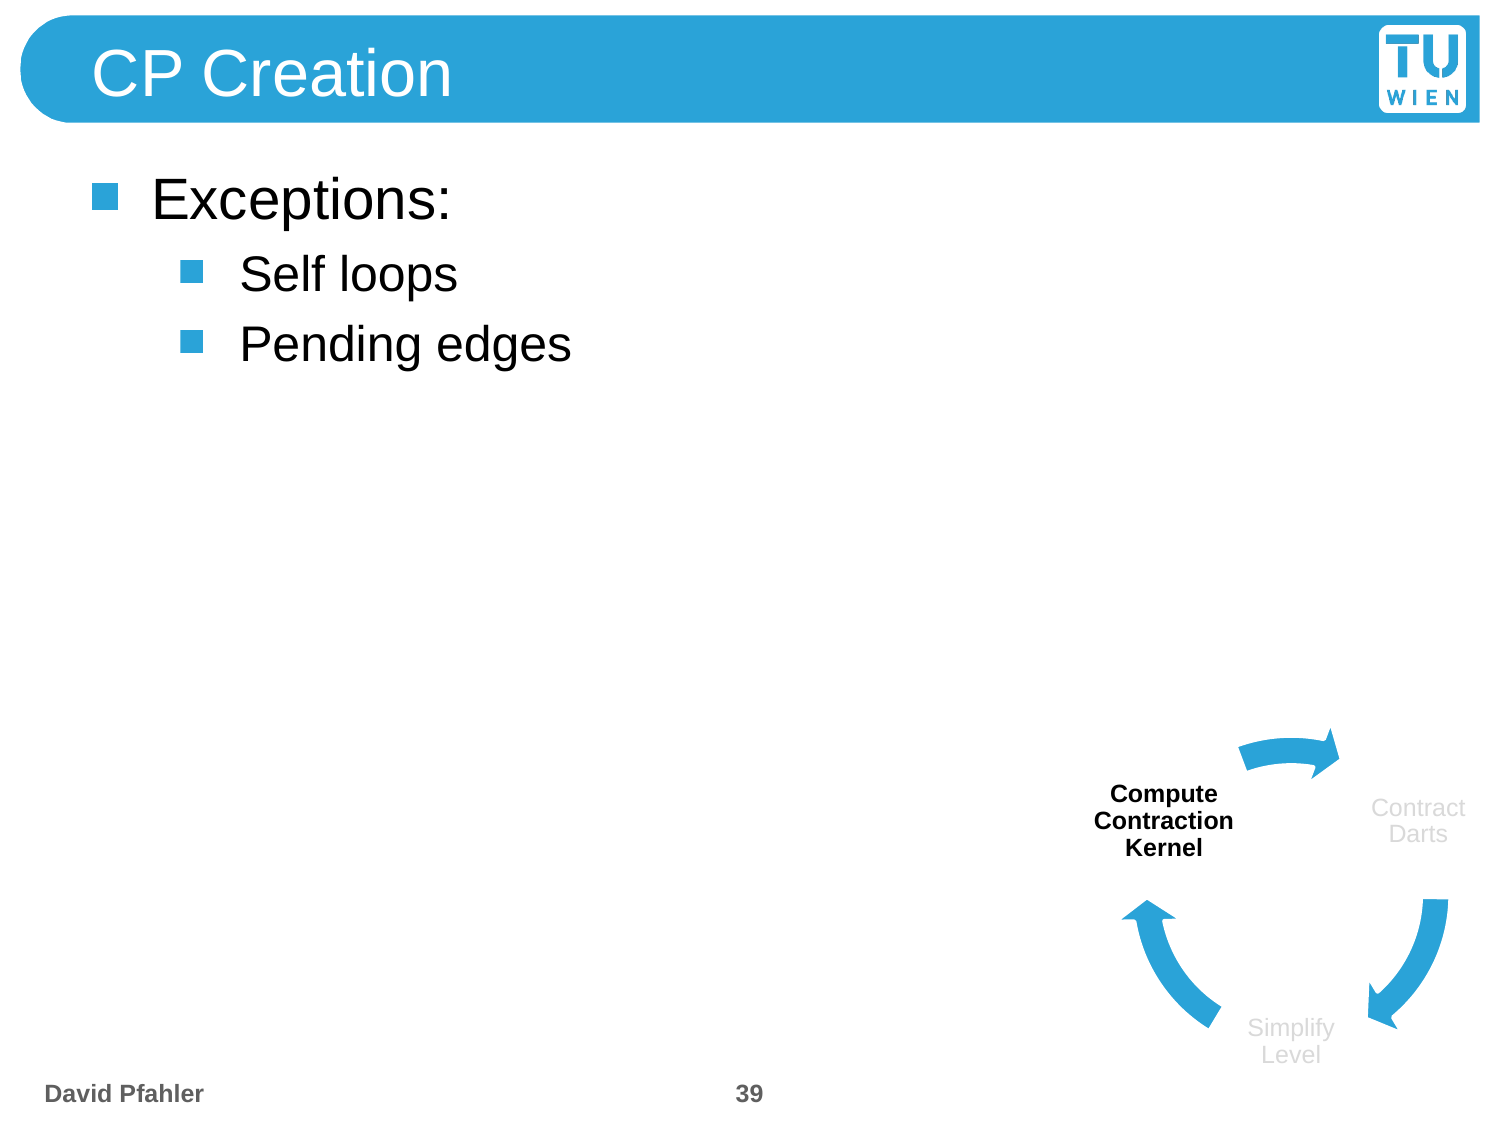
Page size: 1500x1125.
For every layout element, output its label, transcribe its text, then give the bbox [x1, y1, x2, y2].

slide_number 39 [660, 1067, 839, 1118]
list Exceptions: Self loops Pending edges [76, 153, 1471, 1053]
footer David Pfahler [29, 1067, 632, 1118]
title CP Creation [76, 6, 1351, 132]
picture [1379, 25, 1466, 113]
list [1082, 715, 1500, 1118]
